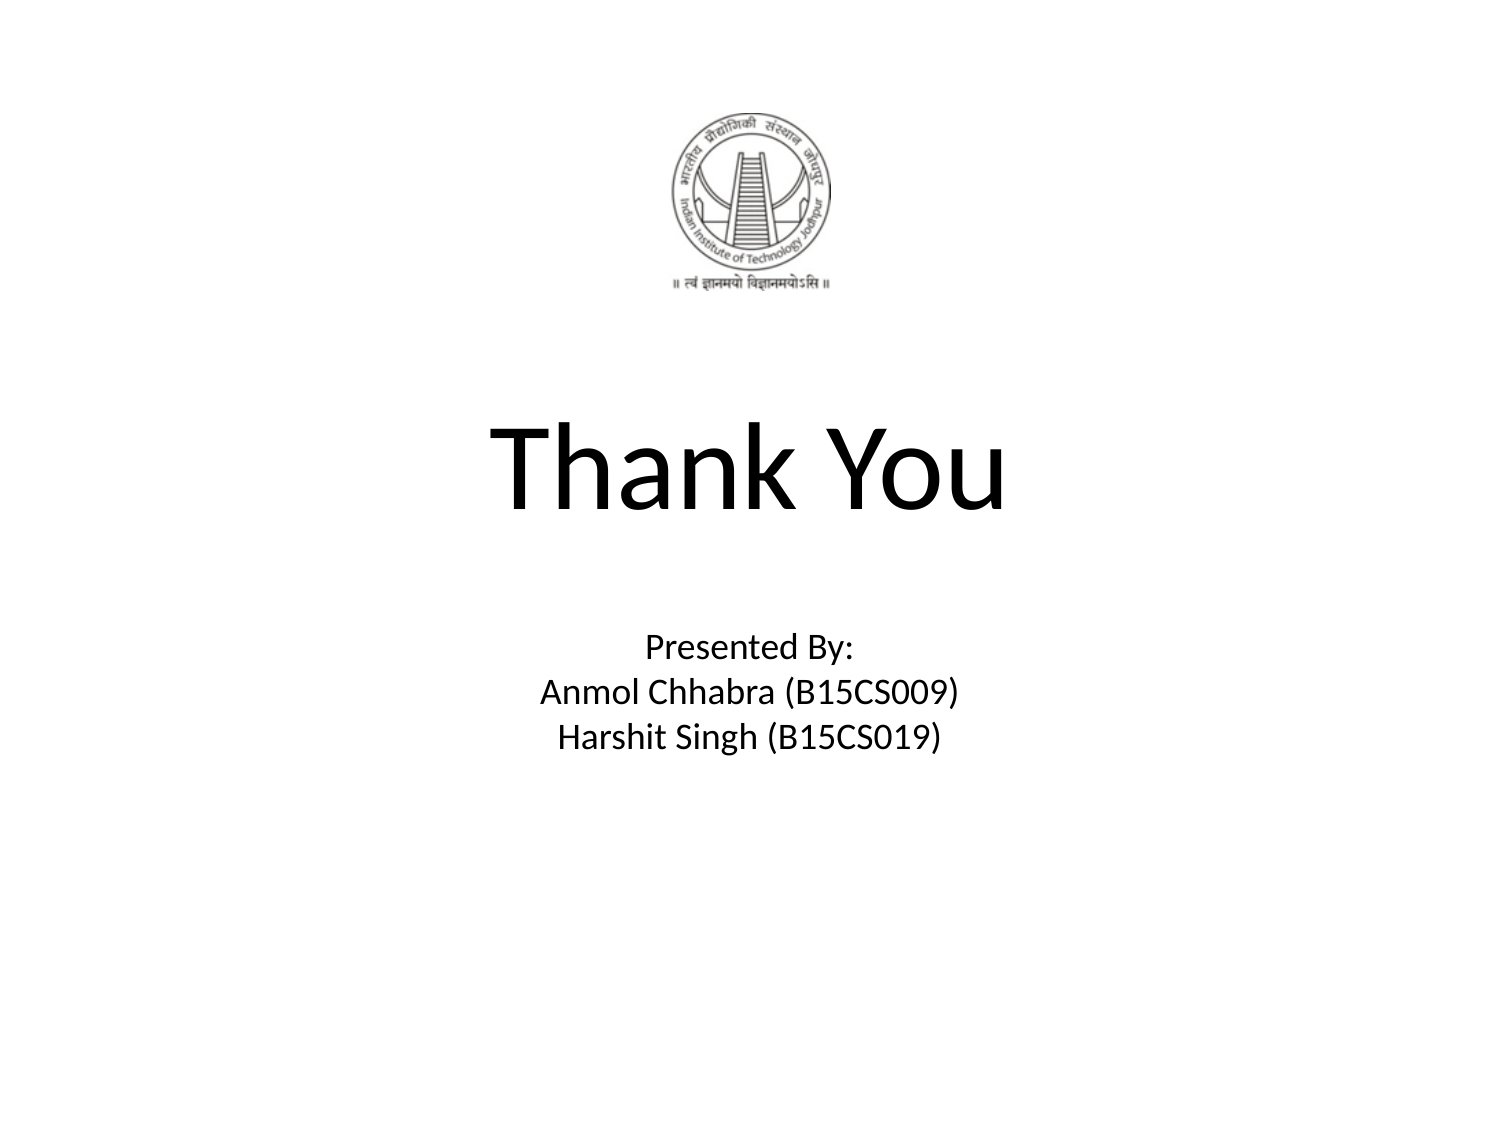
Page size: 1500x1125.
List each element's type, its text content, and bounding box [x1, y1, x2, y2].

picture [669, 112, 831, 292]
text_box Presented By: Anmol Chhabra (B15CS009) Harshit Singh (B15CS019) [0, 517, 1500, 851]
text_box Thank You [0, 189, 1500, 432]
